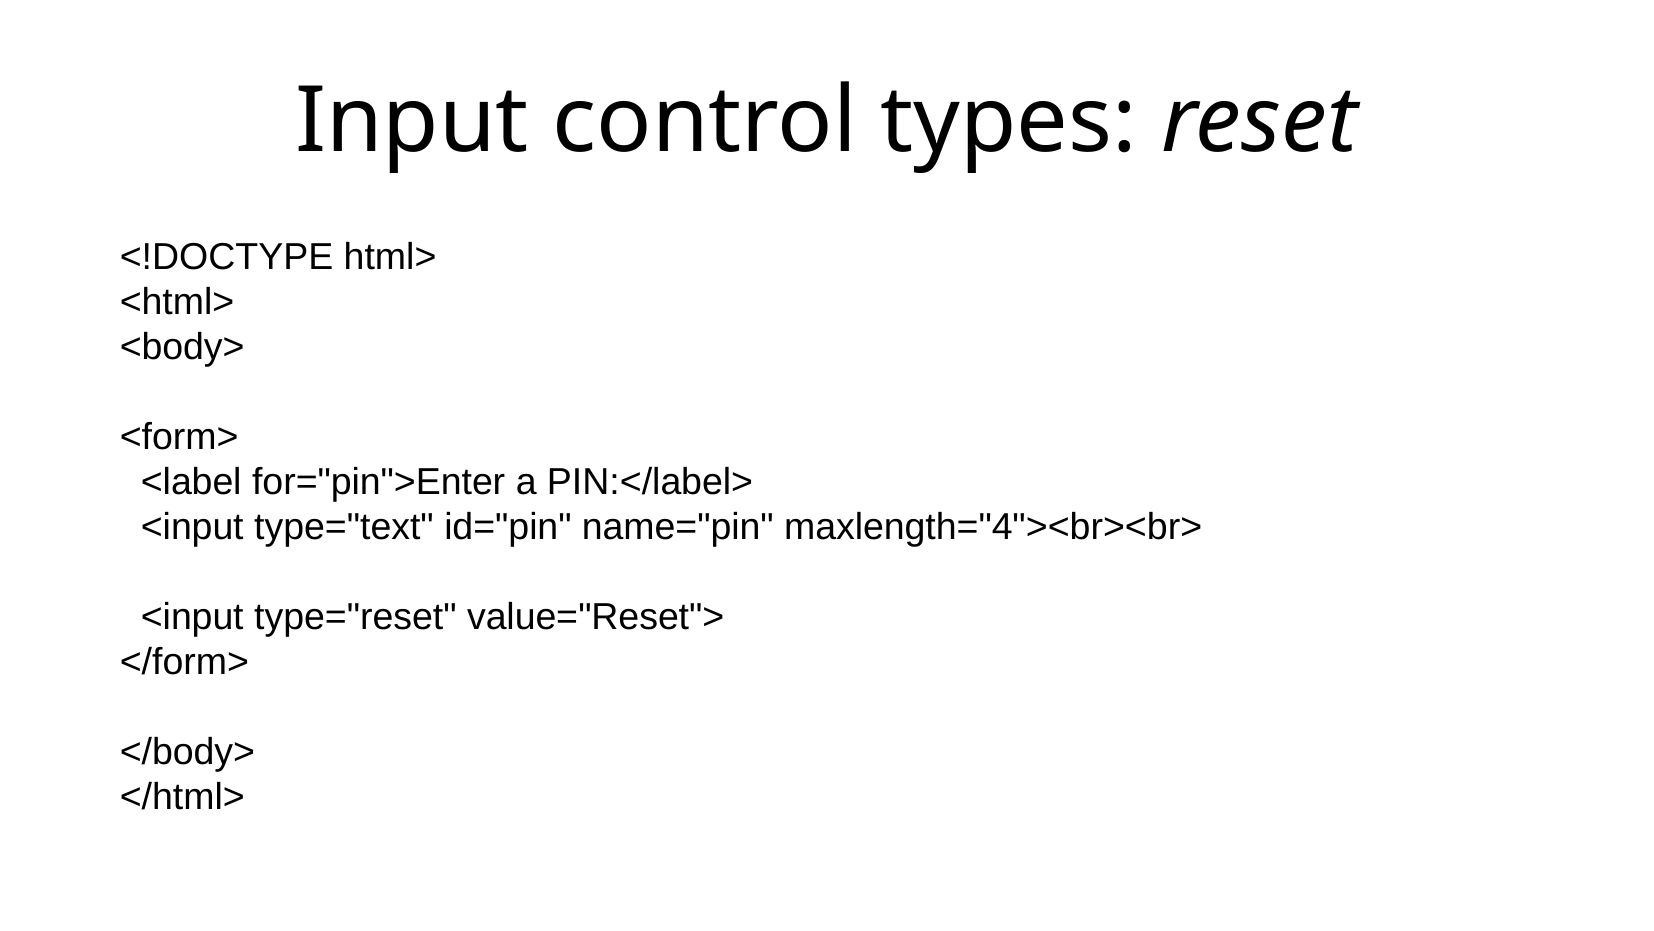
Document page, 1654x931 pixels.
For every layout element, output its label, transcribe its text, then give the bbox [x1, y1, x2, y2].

text_box Input control types: reset [82, 37, 1571, 193]
text_box <!DOCTYPE html> <html> <body> <form> <label for="pin">Enter a PIN:</label> <input type="text" id="pin" name="pin" maxlength="4"><br><br> <input type="reset" value="Reset"> </form> </body> </html> [105, 225, 1305, 786]
